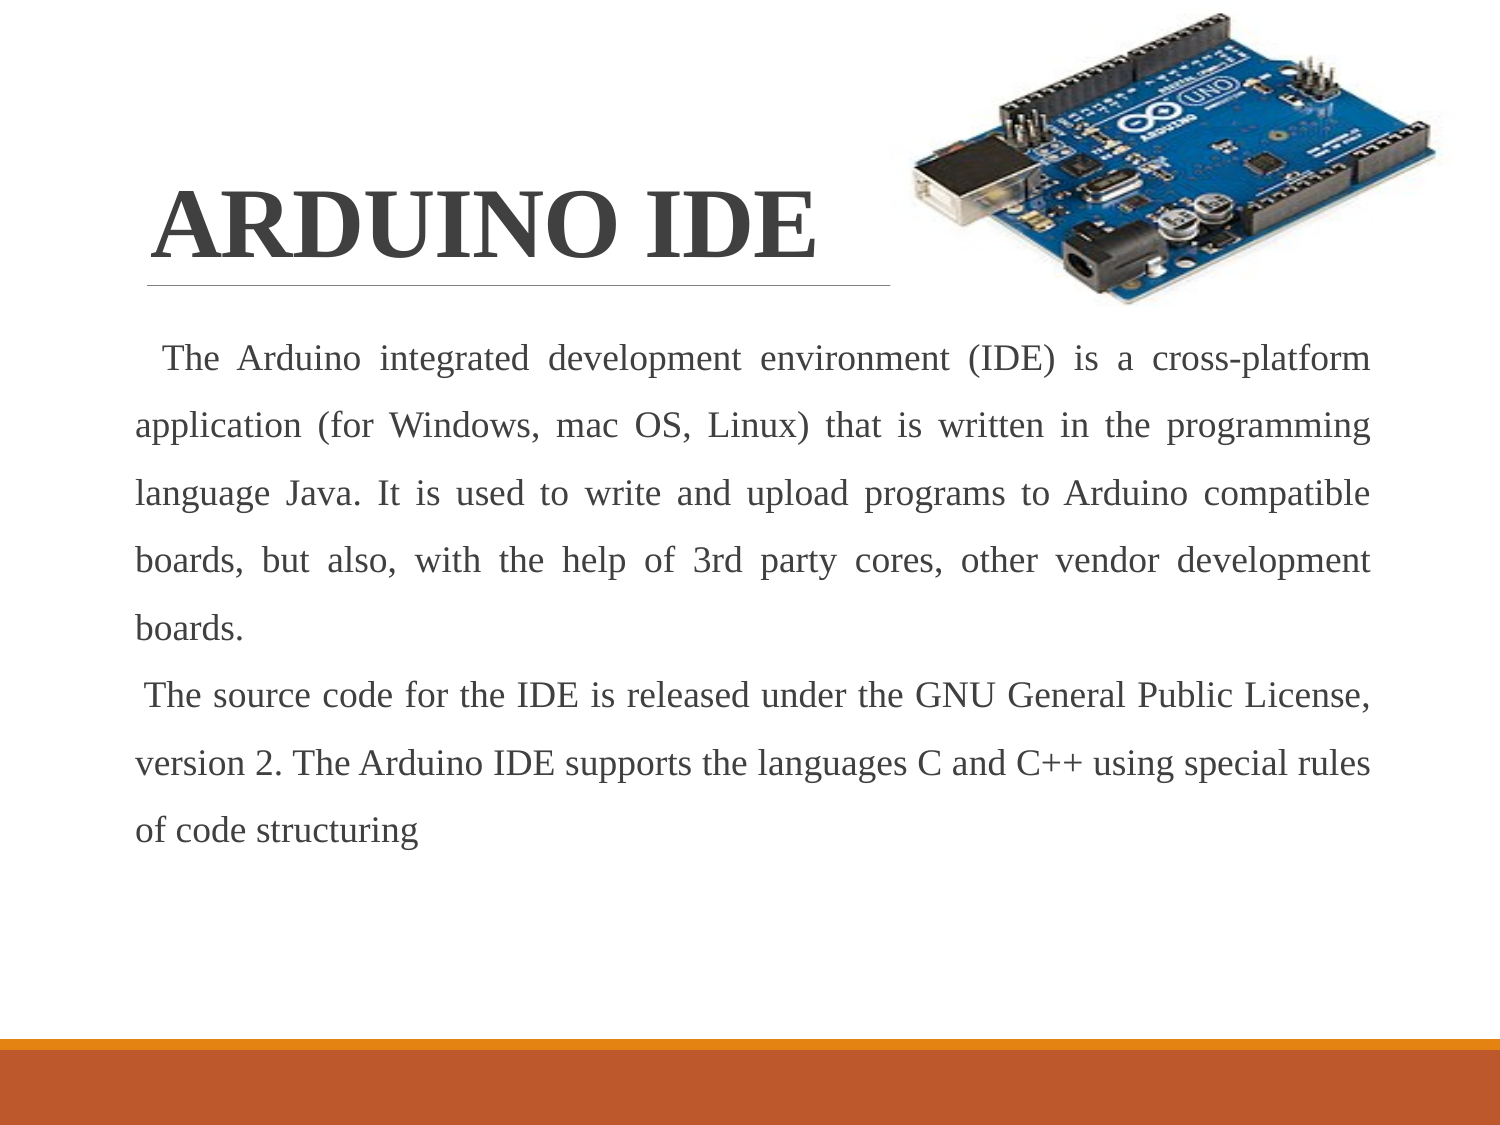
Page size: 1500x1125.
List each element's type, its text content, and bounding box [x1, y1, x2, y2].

list The Arduino integrated development environment (IDE) is a cross-platform application (for Windows, mac OS, Linux) that is written in the programming language Java. It is used to write and upload programs to Arduino compatible boards, but also, with the help of 3rd party cores, other vendor development boards. The source code for the IDE is released under the GNU General Public License, version 2. The Arduino IDE supports the languages C and C++ using special rules of code structuring [135, 302, 1373, 963]
picture [889, 0, 1455, 318]
title ARDUINO IDE [135, 47, 887, 285]
